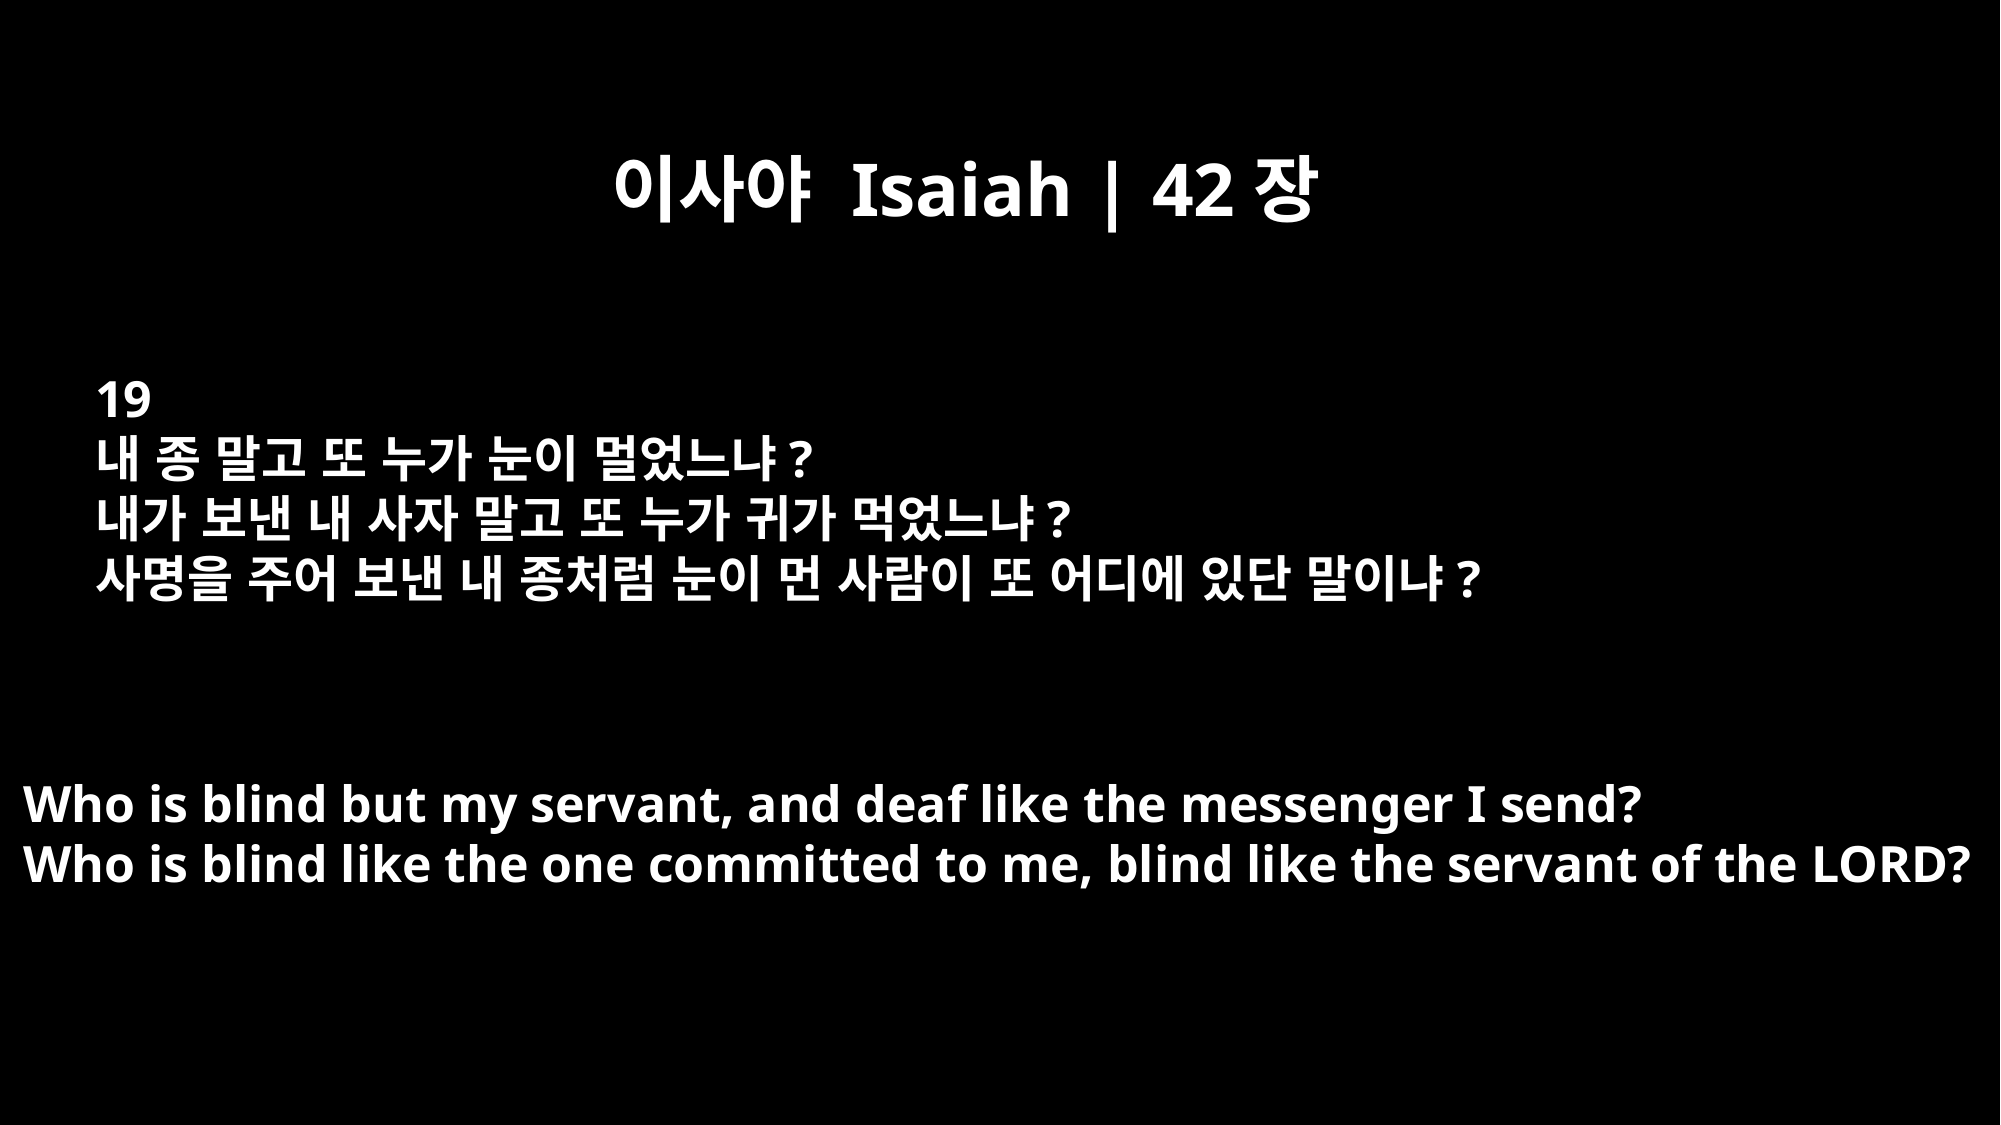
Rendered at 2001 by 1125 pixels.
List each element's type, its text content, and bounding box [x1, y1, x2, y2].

text_box Who is blind but my servant, and deaf like the messenger I send? Who is blind like the one committed to me, blind like the servant of the LORD? [8, 764, 1988, 900]
text_box 이사야 Isaiah | 42장 [596, 136, 1336, 239]
text_box 19 내 종 말고 또 누가 눈이 멀었느냐? 내가 보낸 내 사자 말고 또 누가 귀가 먹었느냐? 사명을 주어 보낸 내 종처럼 눈이 먼 사람이 또 어디에 있단 말이냐? [80, 359, 1497, 615]
